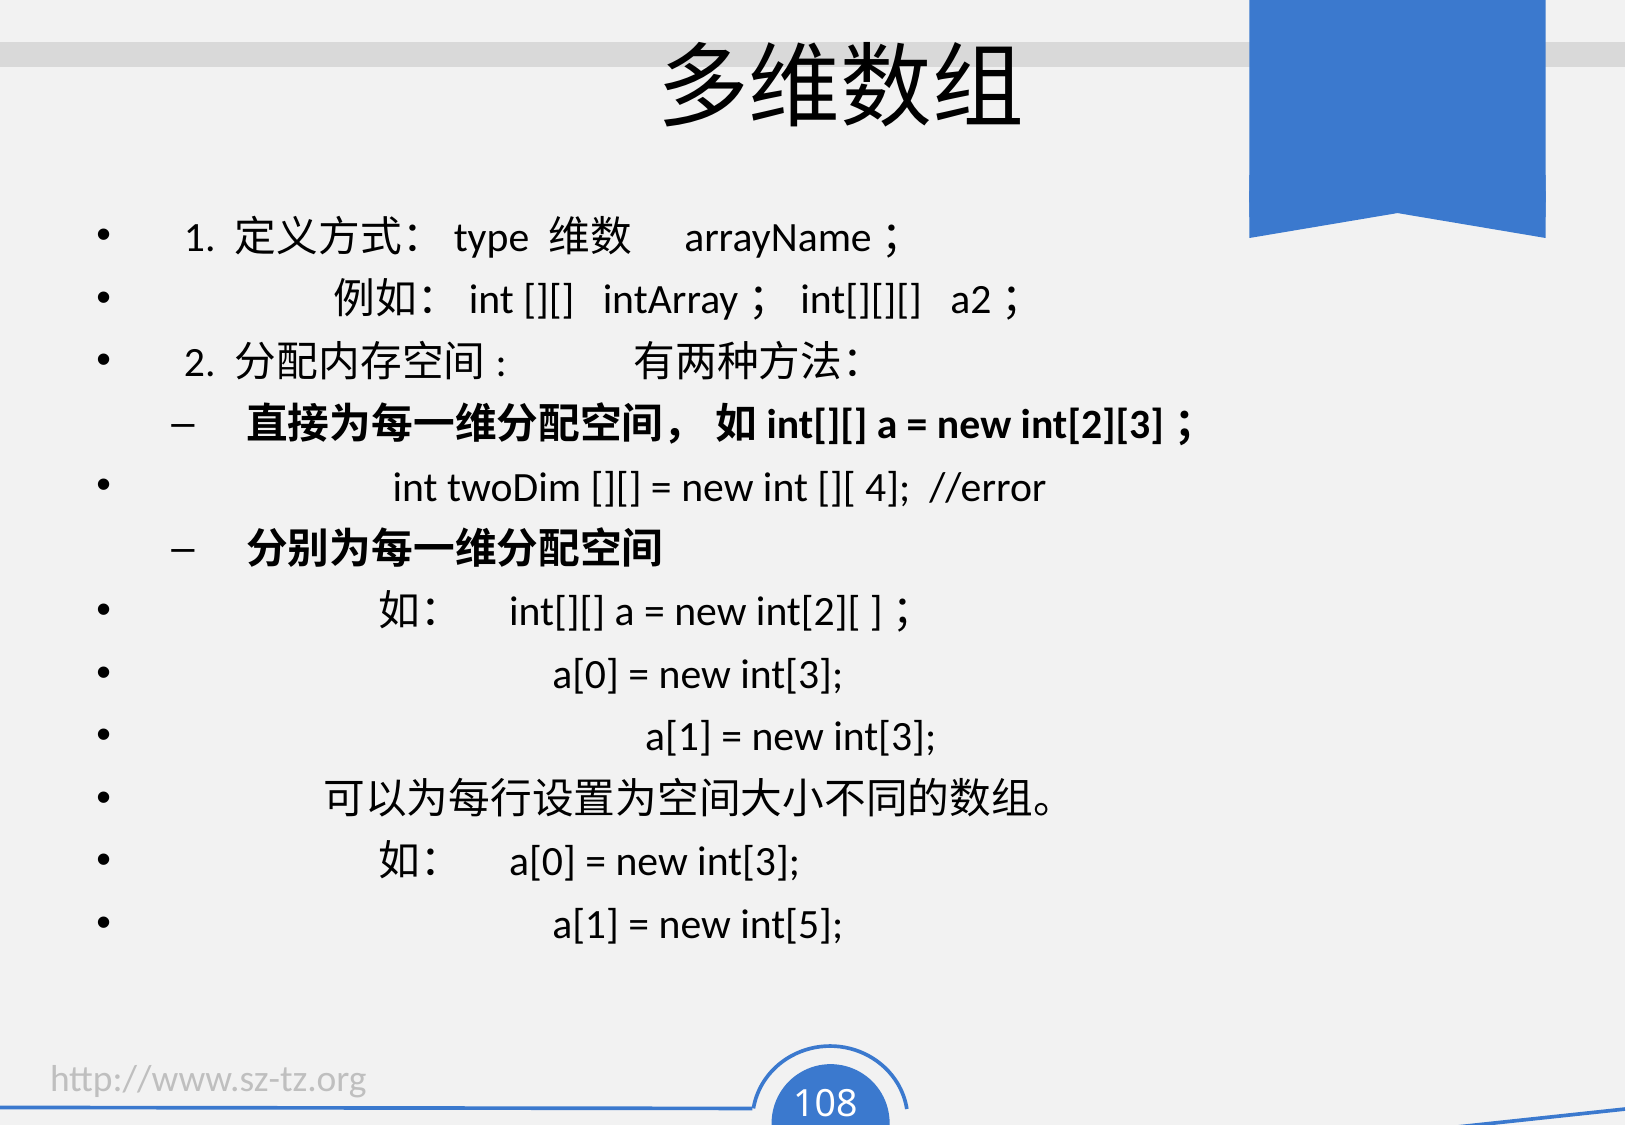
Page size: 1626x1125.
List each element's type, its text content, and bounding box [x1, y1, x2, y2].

list 1. 定义方式：type 维数 arrayName； 例如：int [][] intArray；int[][][] a2； 2. 分配内存空间: 有两种方法： 直接为每一维分配空间， 如int[][] a = new int[2][3]； int twoDim [][] = new int [][ 4]; //error 分别为每一维分配空间 如： int[][] a = new int[2][ ]； a[0] = new int[3]; a[1] = new int[3]; 可以为每行设置为空间大小不同的数组。 如： a[0] = new int[3]; a[1] = new int[5]; [81, 189, 1544, 994]
title 多维数组 [137, 20, 1545, 120]
